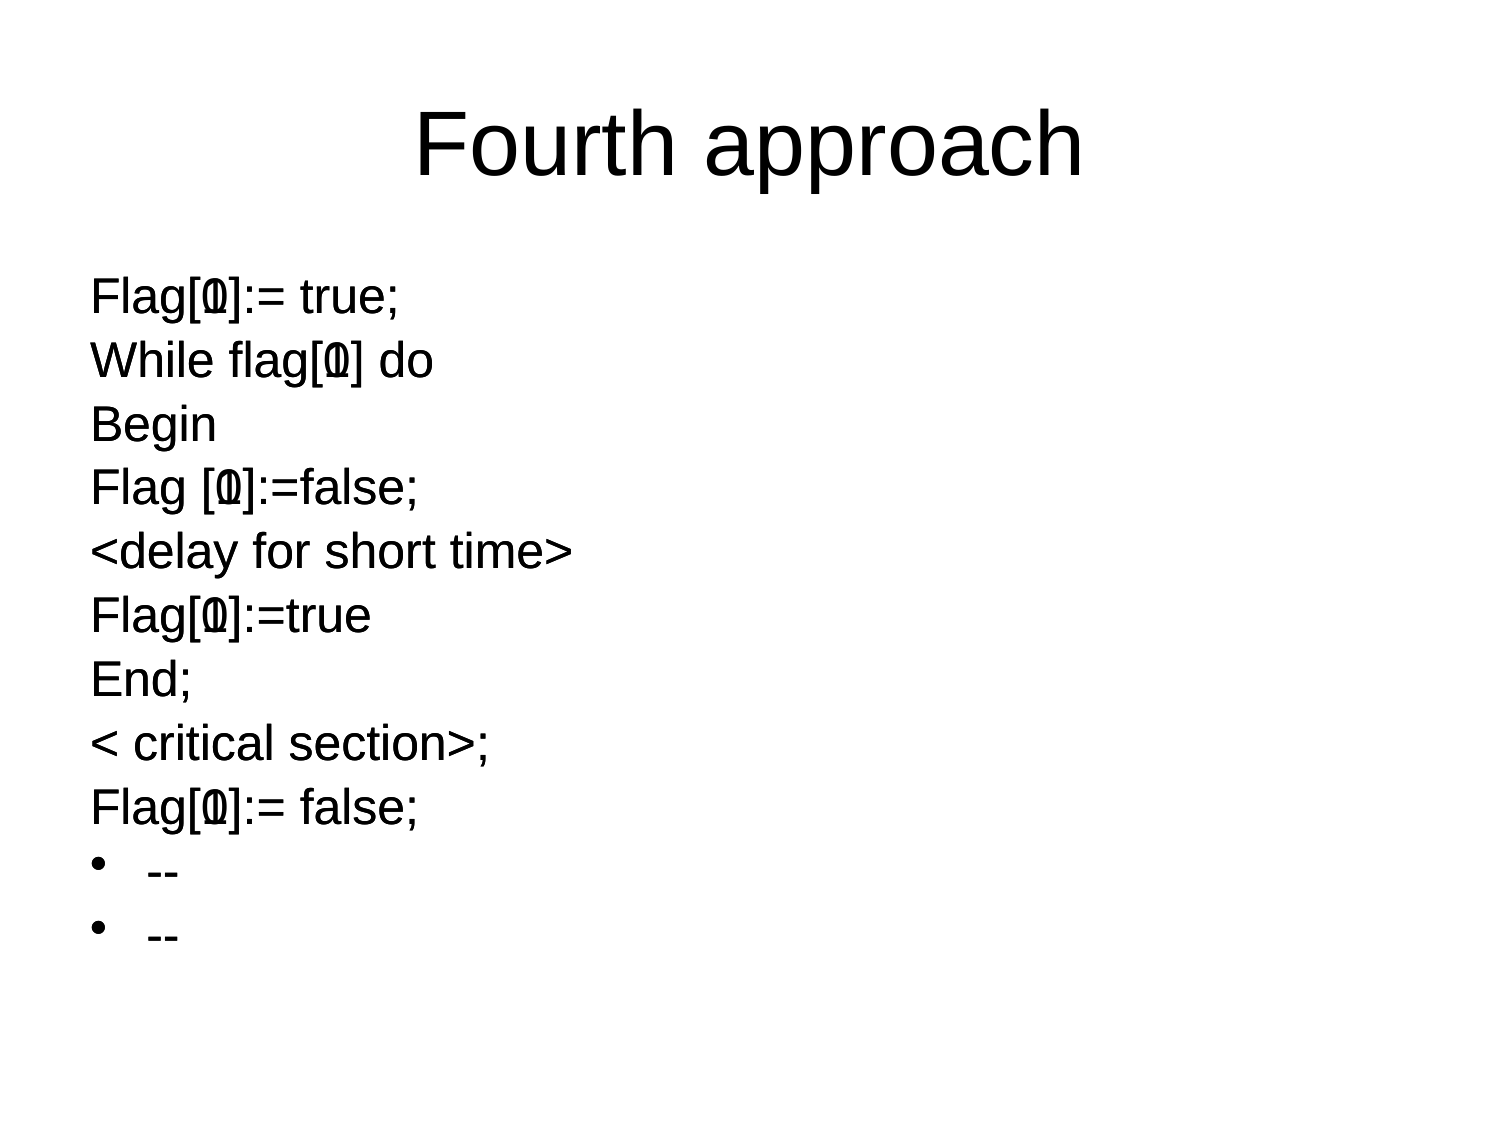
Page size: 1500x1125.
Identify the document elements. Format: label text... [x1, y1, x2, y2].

title Fourth approach [74, 44, 1426, 233]
list Flag[1]:= true; While flag[0] do Begin Flag [1]:=false; <delay for short time> Flag[1]:=true End; < critical section>; Flag[1]:= false; -- -- [74, 262, 1426, 1006]
